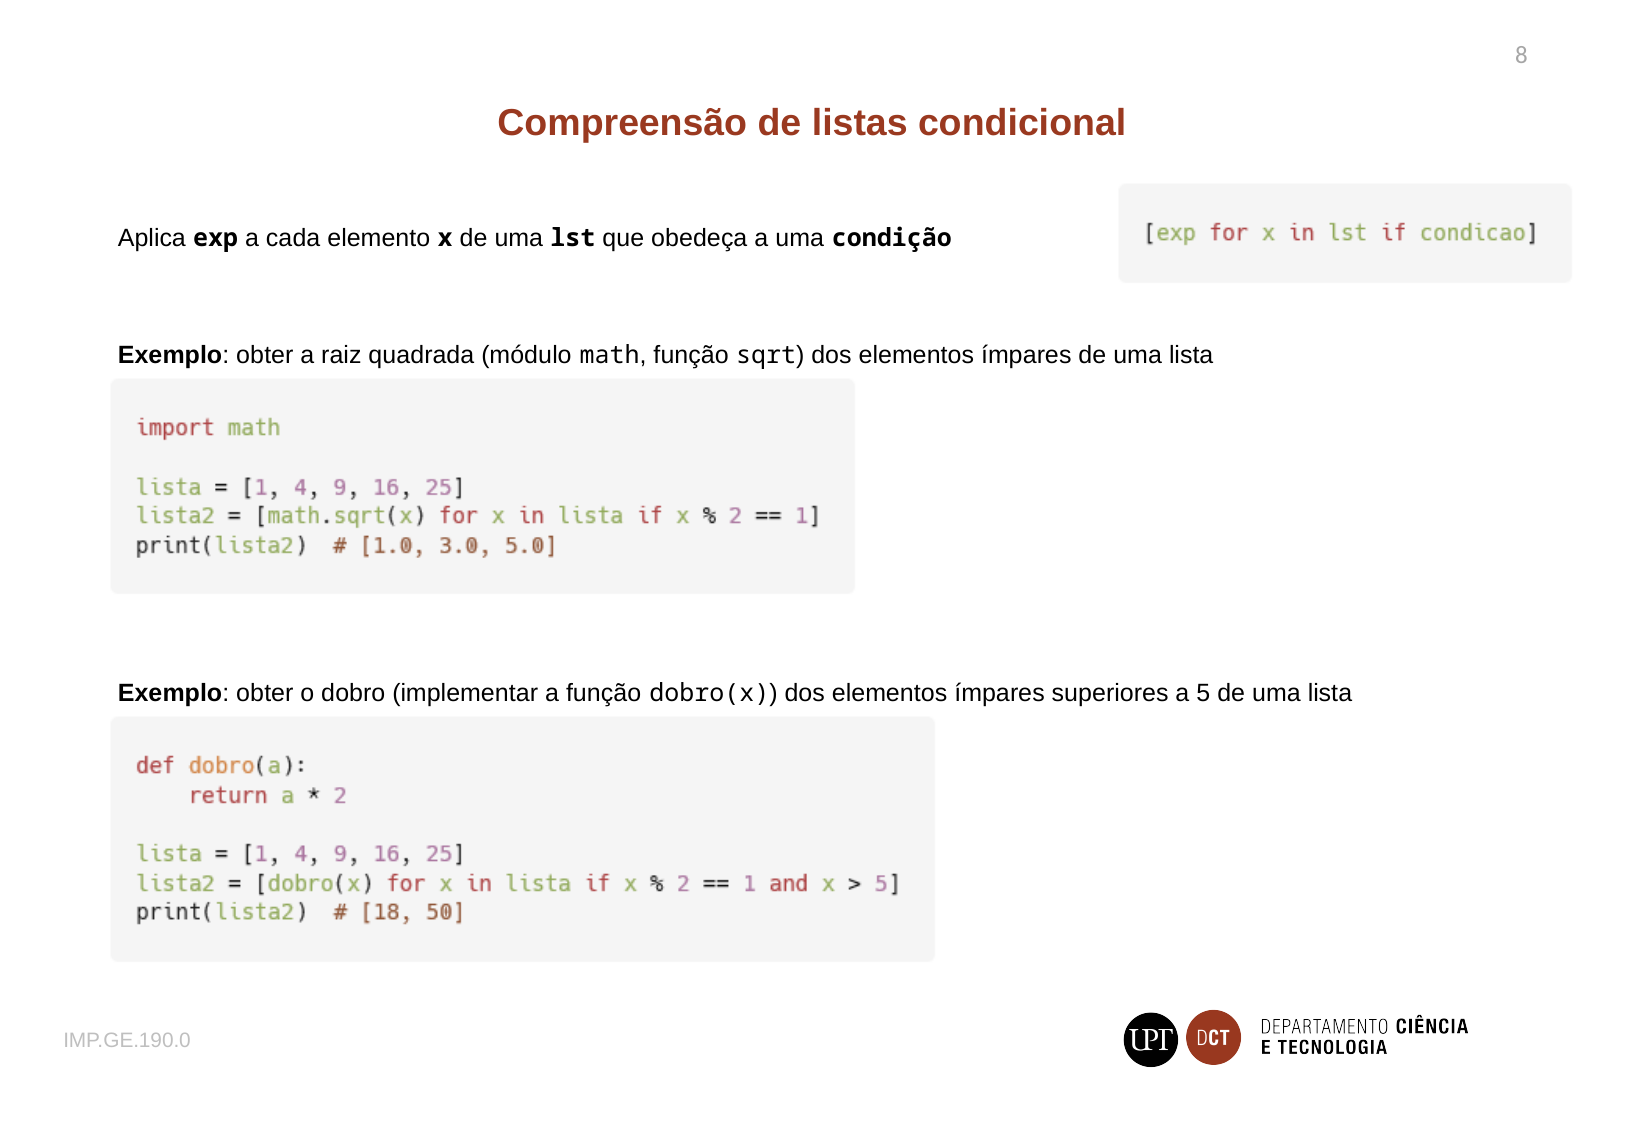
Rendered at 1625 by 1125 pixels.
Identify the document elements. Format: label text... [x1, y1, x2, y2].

text_box Compreensão de listas condicional [0, 90, 1625, 151]
slide_number 8 [1164, 31, 1543, 91]
text_box Aplica exp a cada elemento x de uma lst que obedeça a uma condição [103, 199, 1105, 260]
text_box Exemplo: obter a raiz quadrada (módulo math, função sqrt) dos elementos ímpares de uma lista [103, 316, 1562, 376]
text_box Exemplo: obter o dobro (implementar a função dobro(x)) dos elementos ímpares superiores a 5 de uma lista [103, 654, 1562, 714]
picture [1114, 1001, 1477, 1081]
text_box IMP.GE.190.0 [48, 1019, 206, 1060]
picture [102, 709, 943, 970]
picture [102, 371, 863, 602]
picture [1110, 176, 1580, 292]
